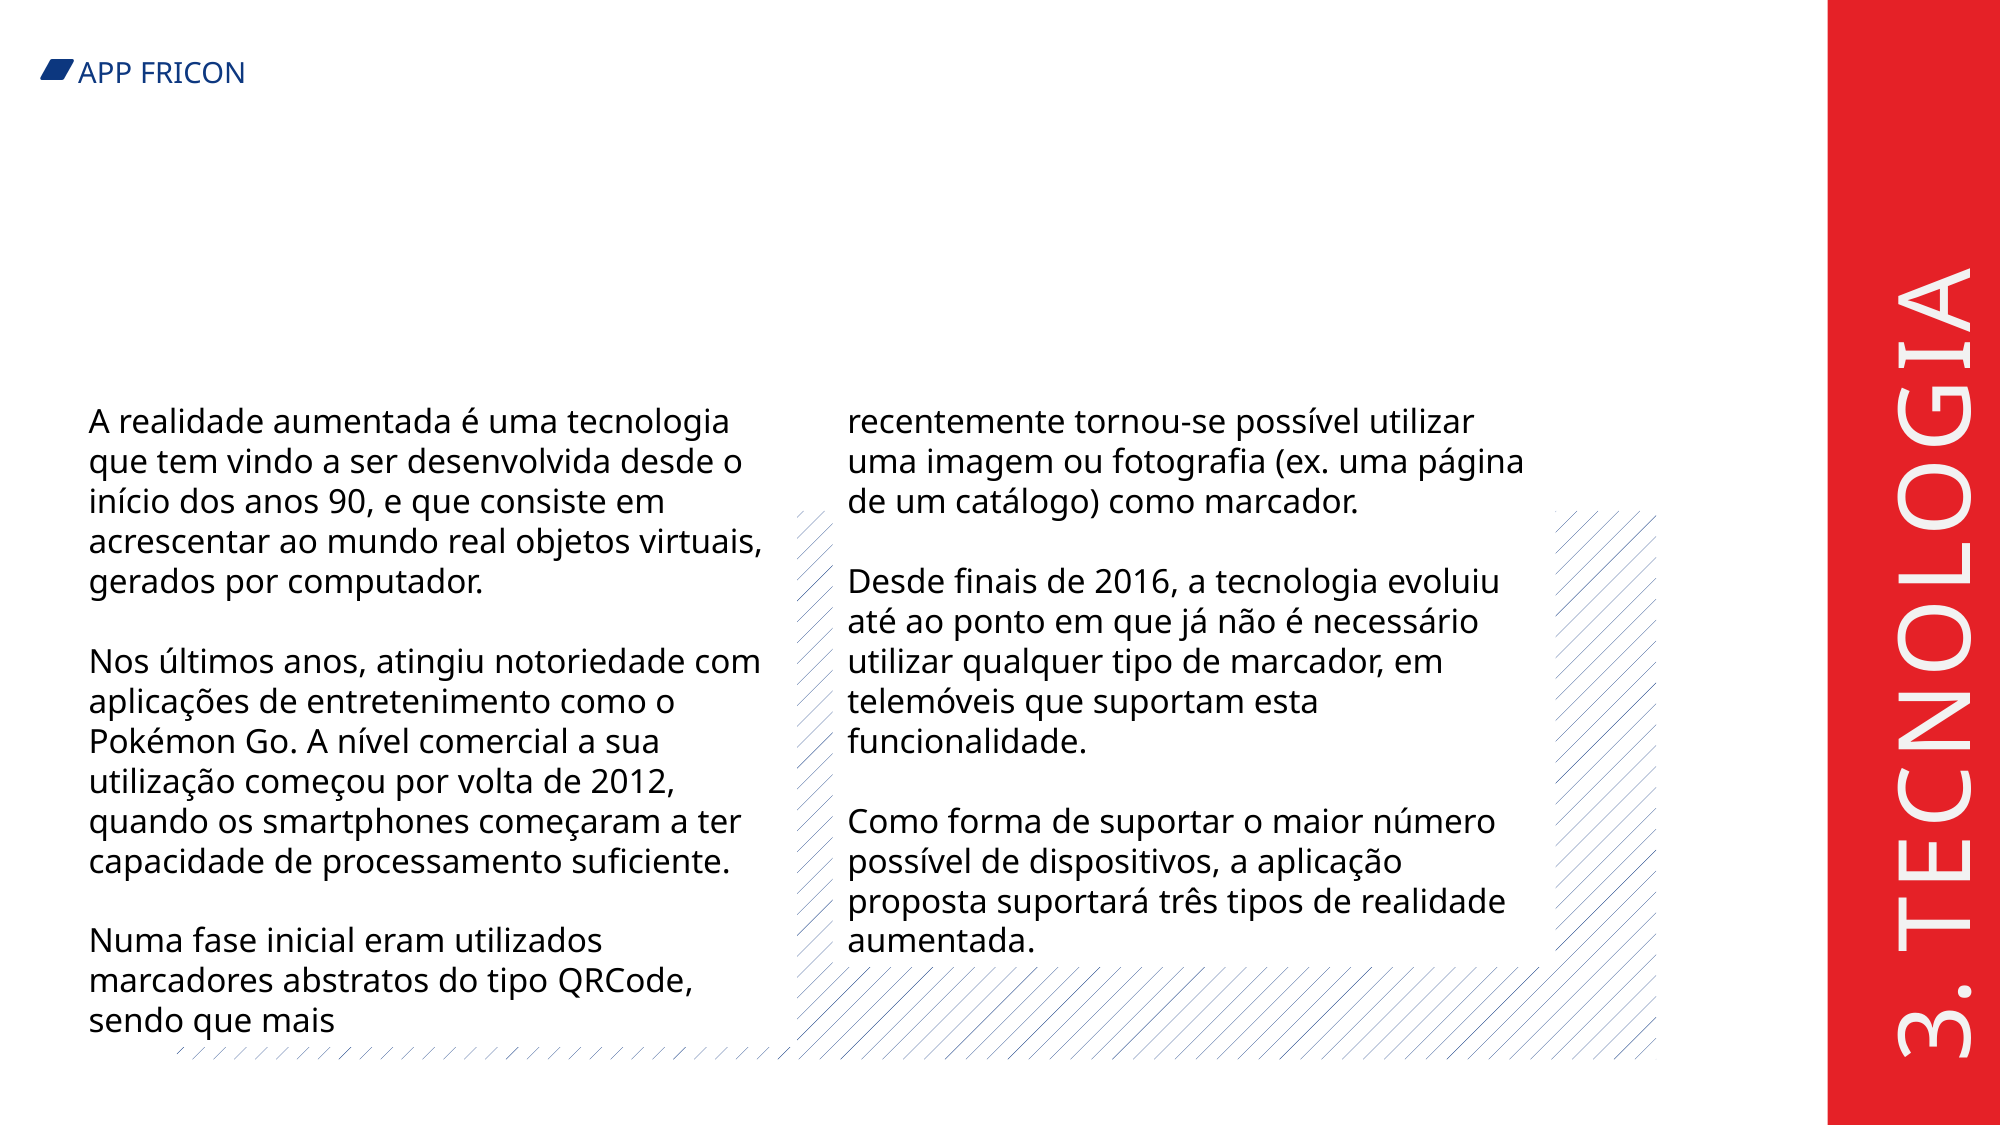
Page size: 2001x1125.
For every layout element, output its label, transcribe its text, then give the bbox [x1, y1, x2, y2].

text_box A realidade aumentada é uma tecnologia que tem vindo a ser desenvolvida desde o início dos anos 90, e que consiste em acrescentar ao mundo real objetos virtuais, gerados por computador. Nos últimos anos, atingiu notoriedade com aplicações de entretenimento como o Pokémon Go. A nível comercial a sua utilização começou por volta de 2012, quando os smartphones começaram a ter capacidade de processamento suficiente. Numa fase inicial eram utilizados marcadores abstratos do tipo QRCode, sendo que mais [73, 393, 797, 1047]
text_box [176, 510, 1657, 1060]
text_box [1827, 0, 2000, 1125]
text_box APP FRICON [63, 46, 291, 97]
text_box recentemente tornou-se possível utilizar uma imagem ou fotografia (ex. uma página de um catálogo) como marcador. Desde finais de 2016, a tecnologia evoluiu até ao ponto em que já não é necessário utilizar qualquer tipo de marcador, em telemóveis que suportam esta funcionalidade. Como forma de suportar o maior número possível de dispositivos, a aplicação proposta suportará três tipos de realidade aumentada. [832, 393, 1556, 967]
text_box 3. TECNOLOGIA [1863, 129, 1999, 1078]
picture [40, 59, 74, 80]
